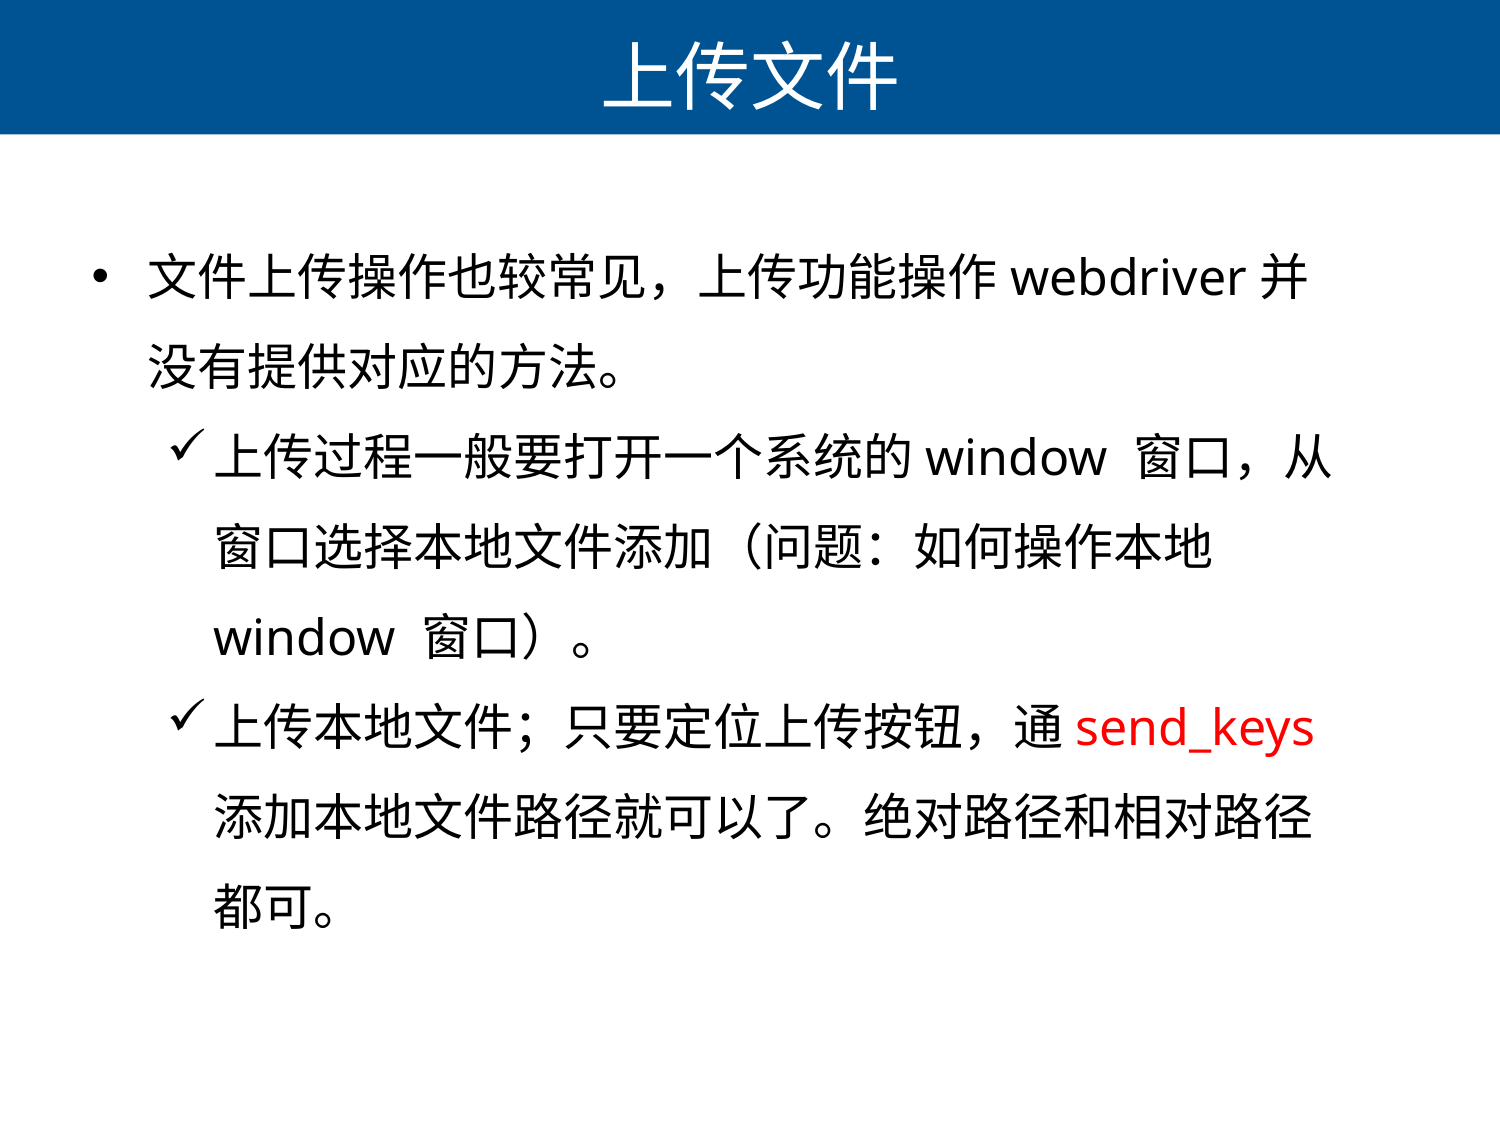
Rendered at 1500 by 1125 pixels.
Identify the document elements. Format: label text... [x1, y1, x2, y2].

list 文件上传操作也较常见，上传功能操作webdriver并没有提供对应的方法。 上传过程一般要打开一个系统的window 窗口，从窗口选择本地文件添加（问题：如何操作本地window 窗口）。 上传本地文件；只要定位上传按钮，通send_keys 添加本地文件路径就可以了。绝对路径和相对路径都可。 [76, 208, 1371, 953]
title 上传文件 [76, 42, 1424, 106]
